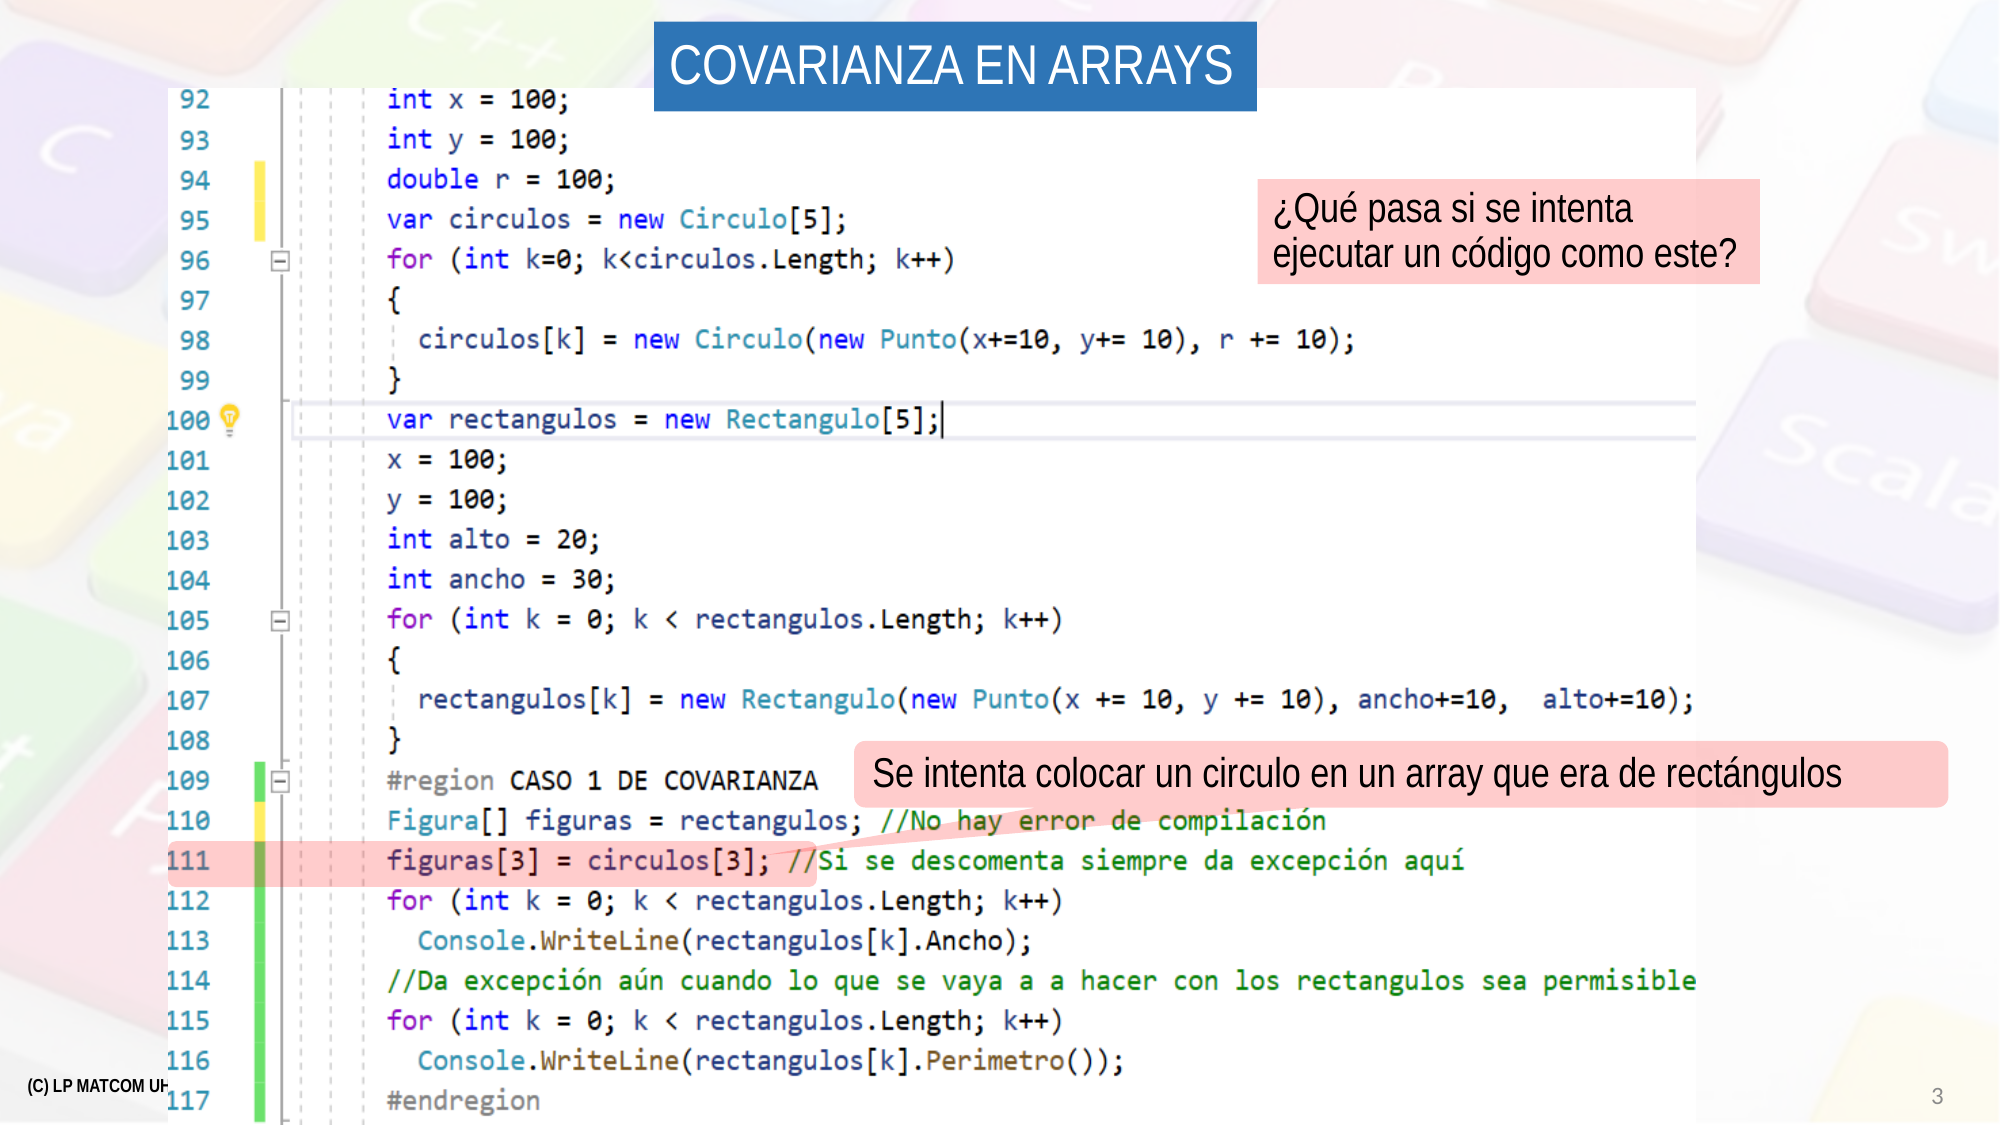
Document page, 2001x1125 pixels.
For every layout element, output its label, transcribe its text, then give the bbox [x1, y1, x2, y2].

picture [167, 88, 1696, 1125]
slide_number 3 [1696, 1065, 1959, 1125]
text_box Se intenta colocar un circulo en un array que era de rectángulos [1696, 740, 1949, 808]
title Covarianza en Arrays [654, 21, 1257, 88]
text_box ¿Qué pasa si se intenta ejecutar un código como este? [1696, 179, 1760, 285]
